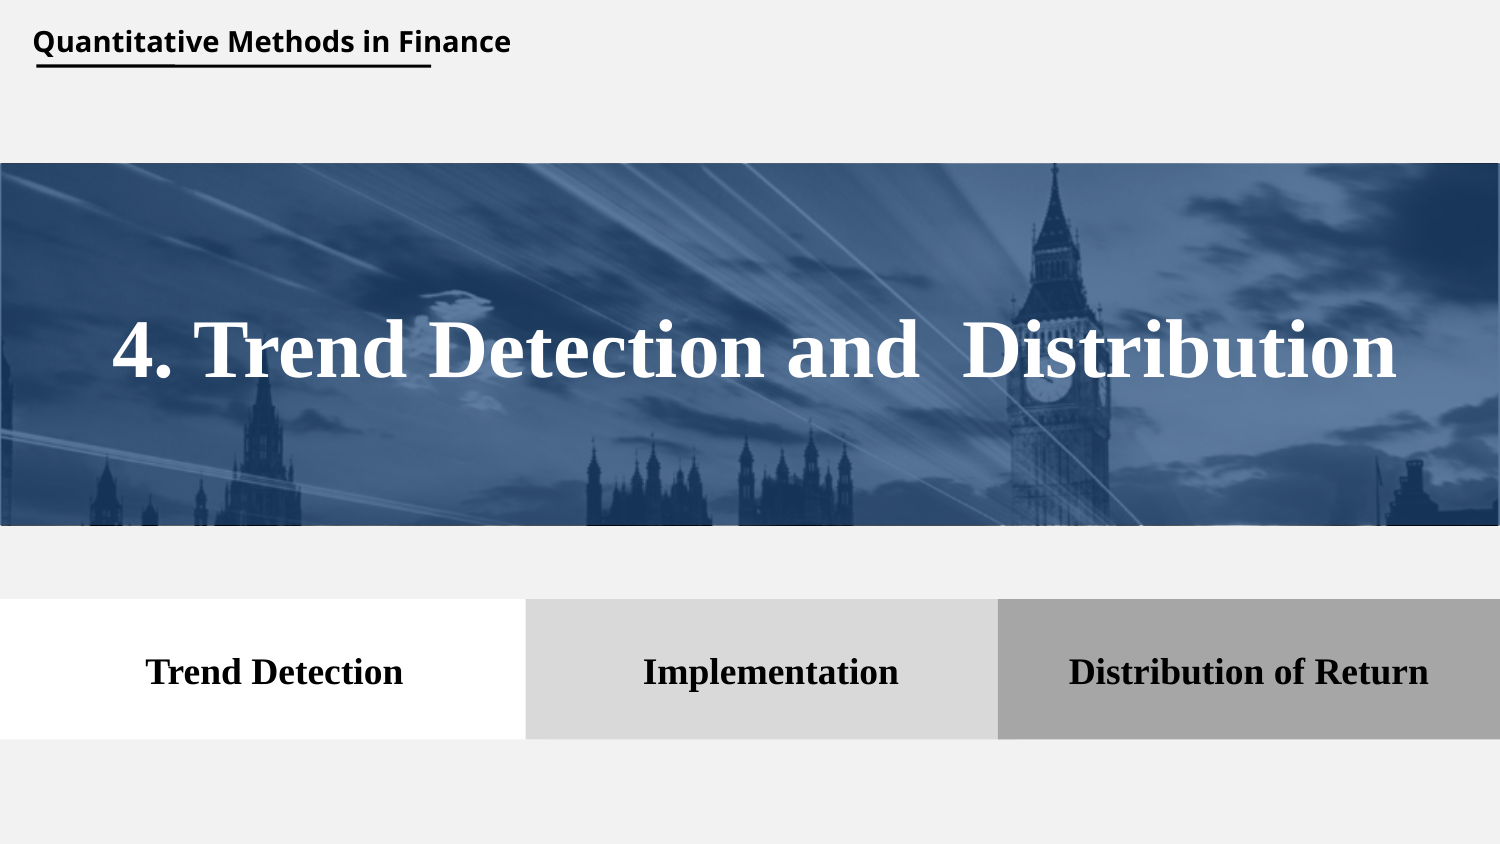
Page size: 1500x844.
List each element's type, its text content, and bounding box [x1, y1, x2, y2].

picture [0, 163, 1500, 526]
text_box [525, 598, 1500, 740]
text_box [17, 15, 845, 67]
text_box Trend Detection [0, 597, 526, 741]
